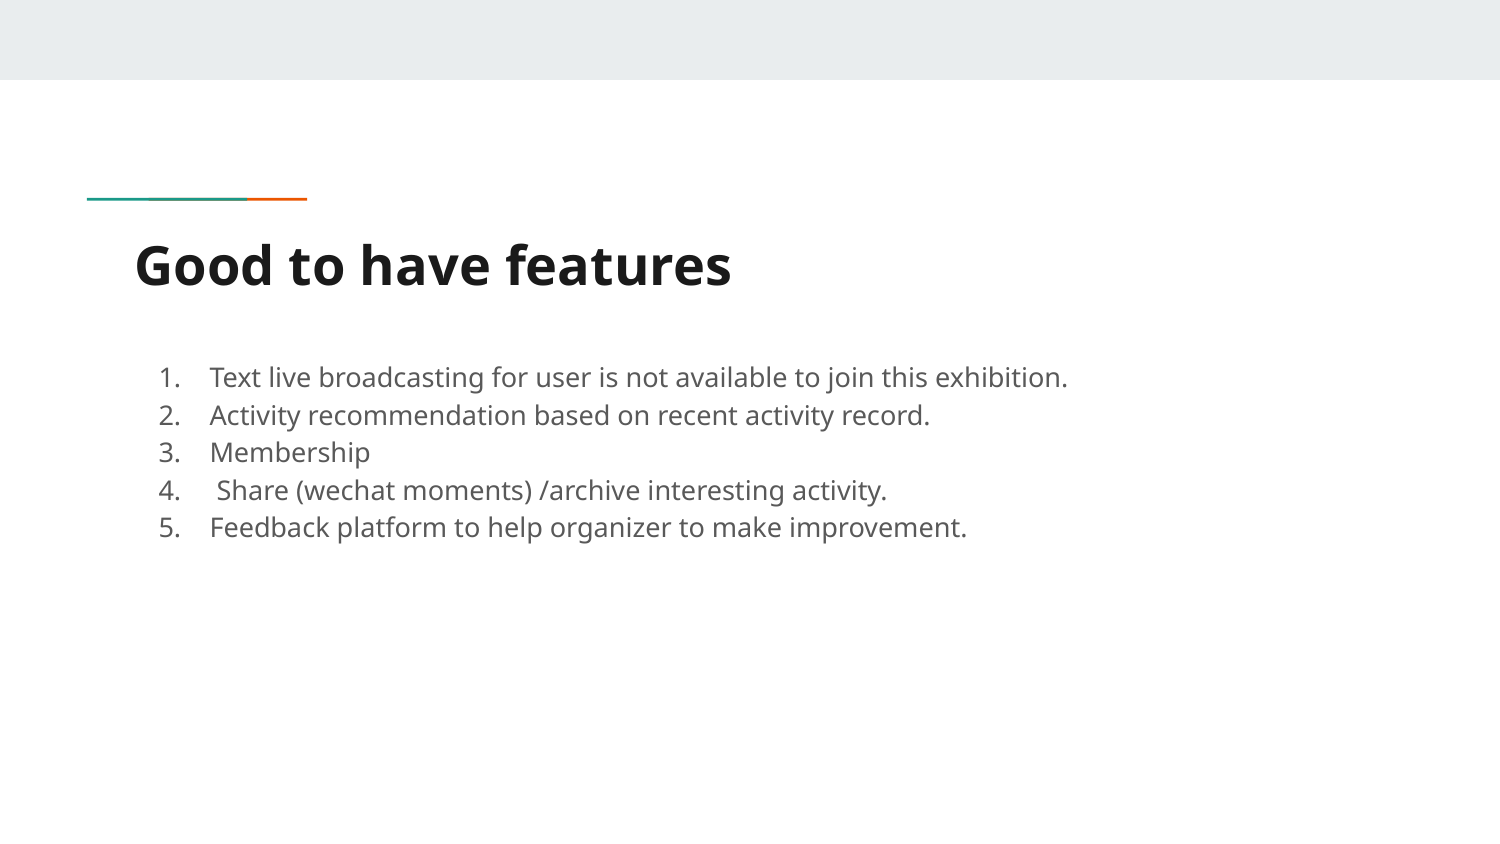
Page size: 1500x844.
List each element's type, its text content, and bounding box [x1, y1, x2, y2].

list Text live broadcasting for user is not available to join this exhibition. Activity recommendation based on recent activity record. Membership Share (wechat moments) /archive interesting activity. Feedback platform to help organizer to make improvement. [119, 341, 1381, 712]
title Good to have features [119, 216, 1381, 305]
